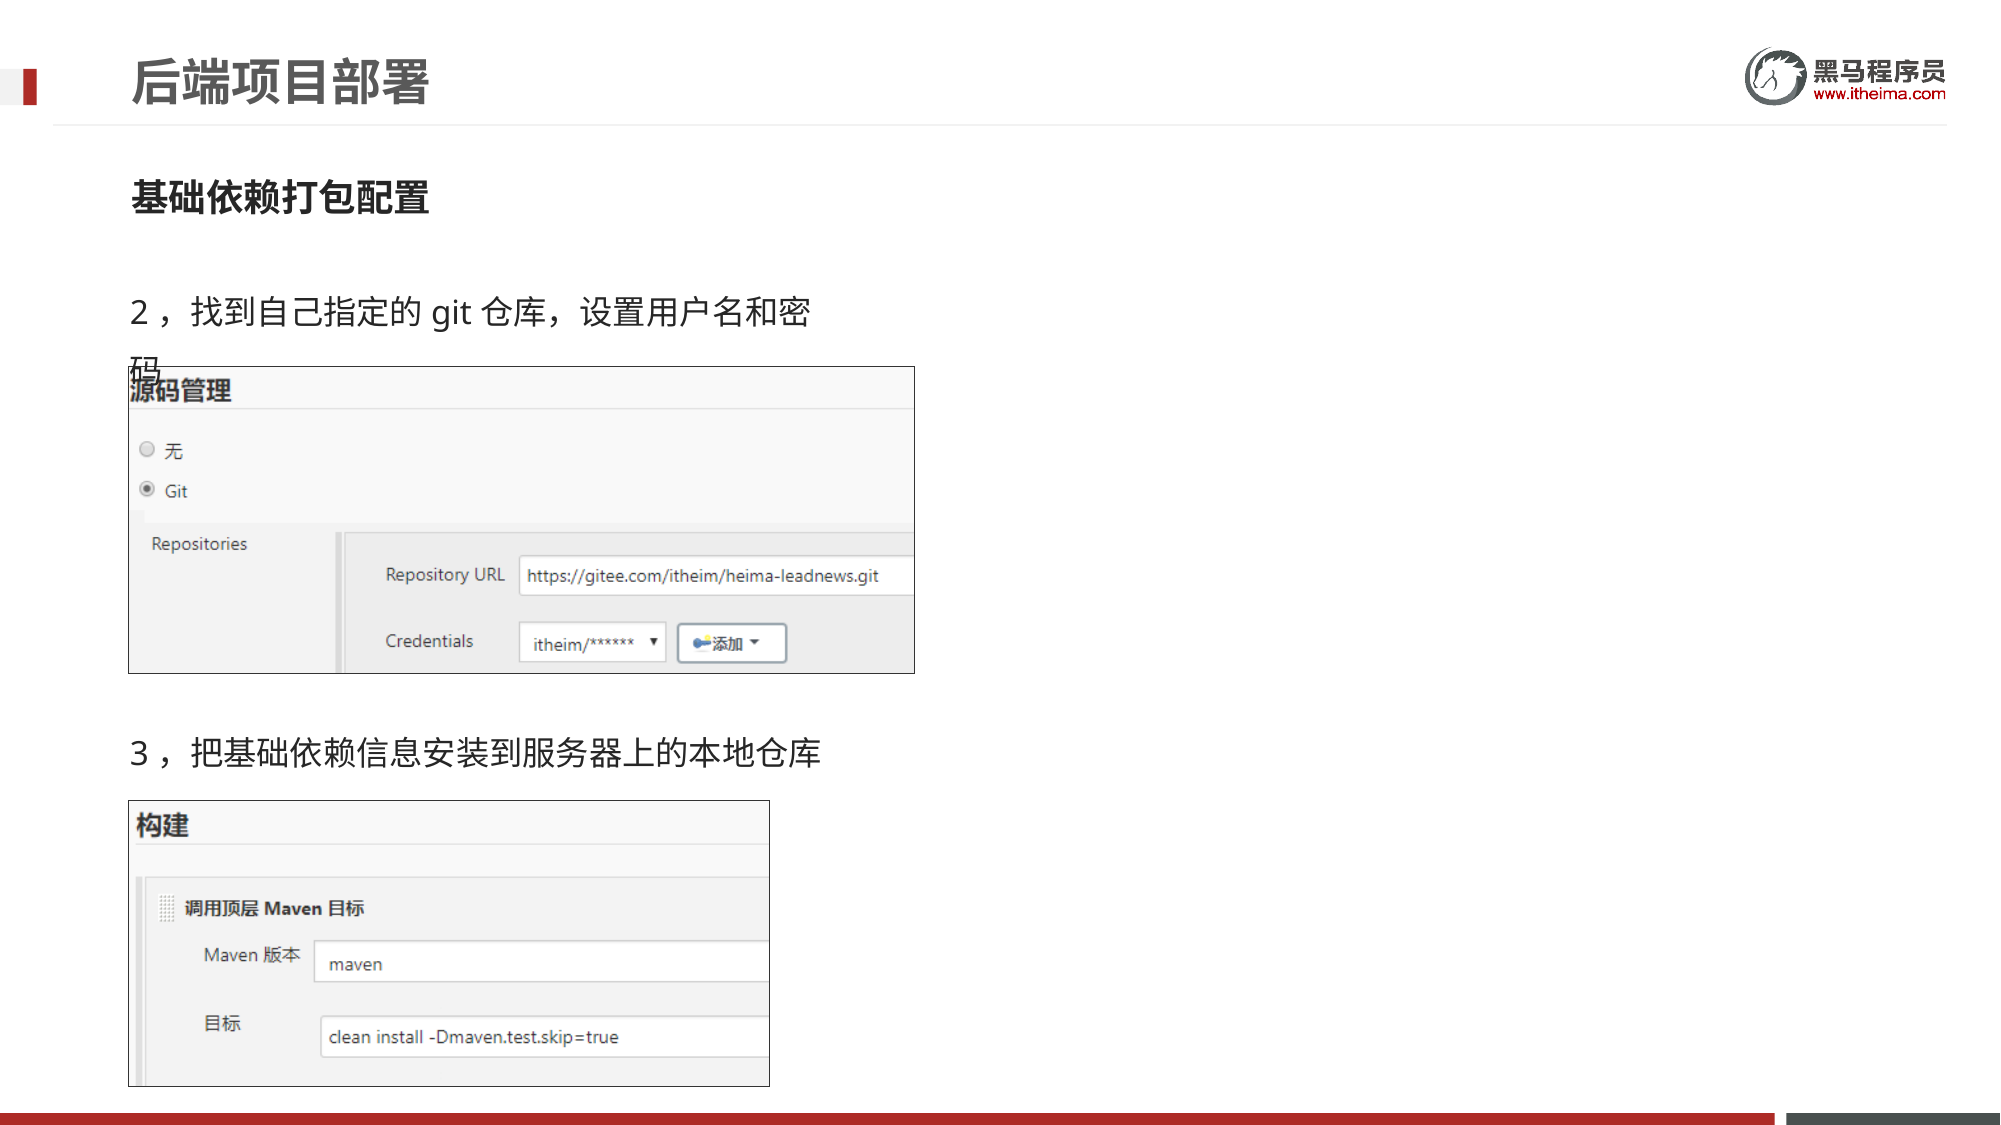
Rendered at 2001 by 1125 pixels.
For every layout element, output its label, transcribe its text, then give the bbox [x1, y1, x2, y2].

list 基础依赖打包配置 [116, 154, 1872, 239]
title 后端项目部署 [116, 38, 1556, 124]
picture [127, 366, 915, 674]
picture [127, 800, 770, 1087]
text_box 3，把基础依赖信息安装到服务器上的本地仓库 [115, 705, 848, 782]
text_box 2，找到自己指定的git仓库，设置用户名和密码 [115, 263, 848, 340]
picture [1744, 46, 1946, 106]
